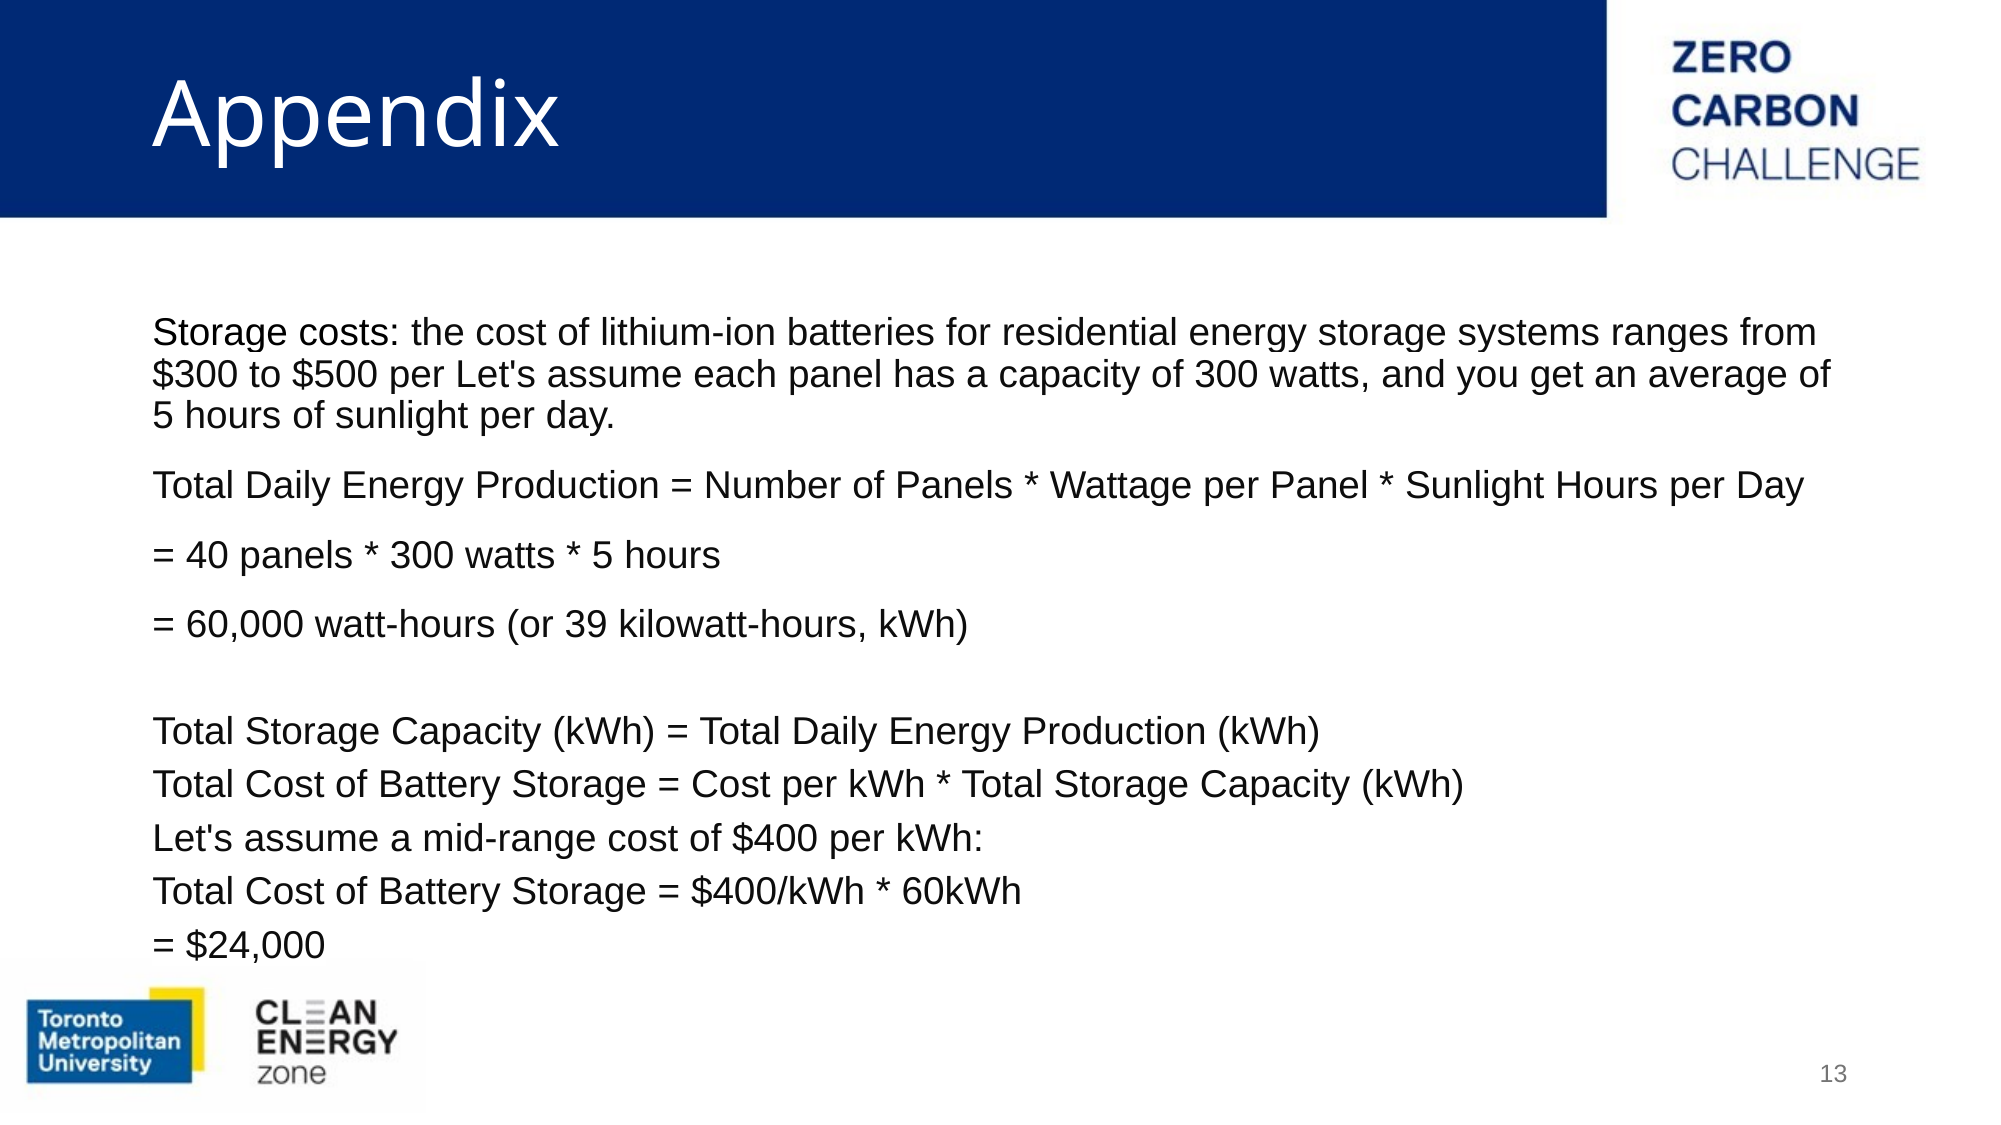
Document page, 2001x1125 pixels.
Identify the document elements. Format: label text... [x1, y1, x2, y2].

list Storage costs: the cost of lithium-ion batteries for residential energy storage systems ranges from $300 to $500 per Let's assume each panel has a capacity of 300 watts, and you get an average of 5 hours of sunlight per day. Total Daily Energy Production = Number of Panels * Wattage per Panel * Sunlight Hours per Day = 40 panels * 300 watts * 5 hours = 60,000 watt-hours (or 39 kilowatt-hours, kWh) Total Storage Capacity (kWh) = Total Daily Energy Production (kWh) Total Cost of Battery Storage = Cost per kWh * Total Storage Capacity (kWh) Let's assume a mid-range cost of $400 per kWh: Total Cost of Battery Storage = $400/kWh * 60kWh = $24,000 [137, 304, 1863, 978]
slide_number ‹#› [1412, 1042, 1863, 1103]
picture [0, 0, 2001, 1125]
title Appendix [137, 59, 1607, 213]
